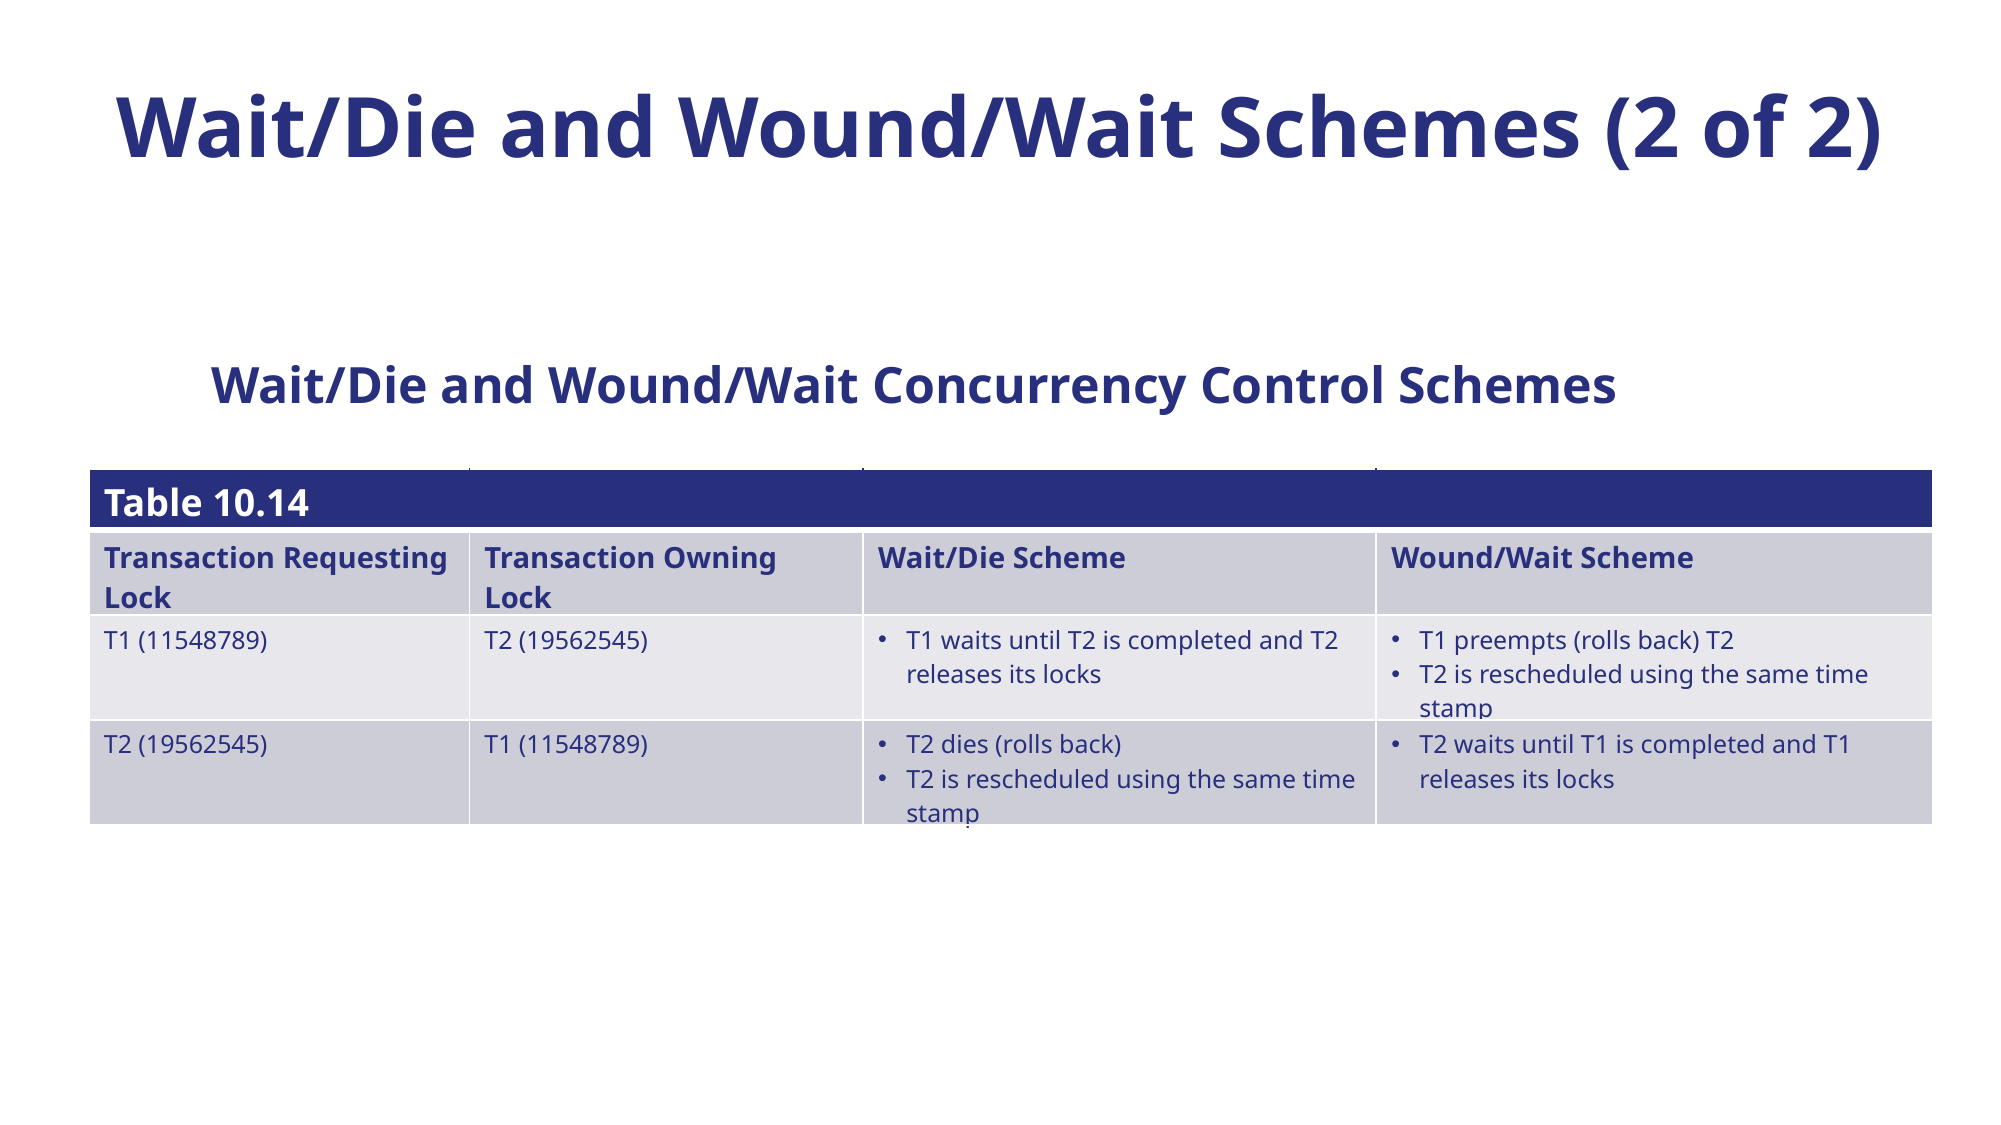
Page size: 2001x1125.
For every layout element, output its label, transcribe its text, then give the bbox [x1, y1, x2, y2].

title Wait/Die and Wound/Wait Schemes (2 of 2) [78, 77, 1923, 278]
table_cell T1 preempts (rolls back) T2 T2 is rescheduled using the same time stamp [1377, 616, 1932, 719]
table_cell T1 (11548789) [90, 616, 469, 719]
text_box Wait/Die and Wound/Wait Concurrency Control Schemes [196, 345, 1804, 468]
table_cell Wound/Wait Scheme [1377, 533, 1932, 614]
table_cell T1 (11548789) [470, 721, 862, 824]
table_cell T2 waits until T1 is completed and T1 releases its locks [1377, 721, 1932, 824]
table_header [470, 470, 862, 527]
table_header [864, 470, 1375, 527]
table_cell T1 waits until T2 is completed and T2 releases its locks [864, 616, 1375, 719]
table_header [1377, 470, 1932, 527]
table_cell Wait/Die Scheme [864, 533, 1375, 614]
table_cell Transaction Owning Lock [470, 533, 862, 614]
table_cell T2 dies (rolls back) T2 is rescheduled using the same time stamp [864, 721, 1375, 824]
table_cell T2 (19562545) [90, 721, 469, 824]
table_header Table 10.14 [90, 470, 469, 527]
table_cell Transaction Requesting Lock [90, 533, 469, 614]
table_cell T2 (19562545) [470, 616, 862, 719]
